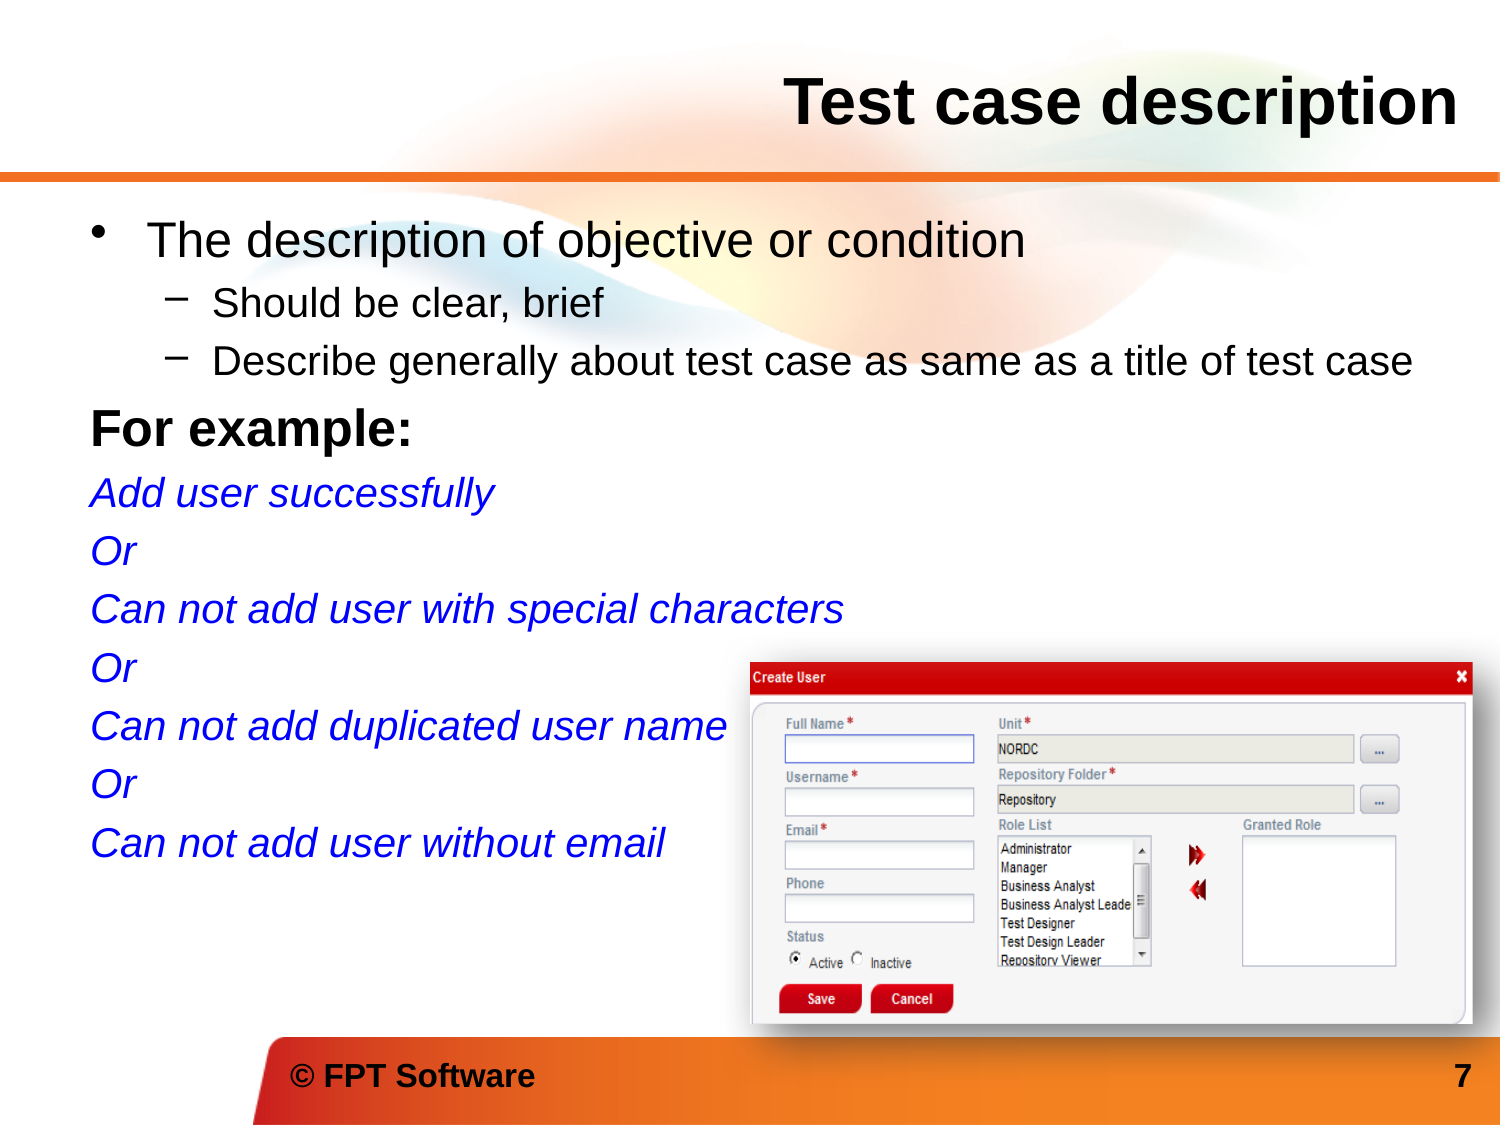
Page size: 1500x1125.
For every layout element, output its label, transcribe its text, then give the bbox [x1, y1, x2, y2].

picture [253, 1037, 1500, 1125]
picture [749, 662, 1473, 1024]
text_box Test case description [525, 50, 1475, 163]
list The description of objective or condition Should be clear, brief Describe generally about test case as same as a title of test case For example: Add user successfully Or Can not add user with special characters Or Can not add duplicated user name Or Can not add user without email [75, 200, 1450, 1038]
picture [0, 0, 1500, 200]
